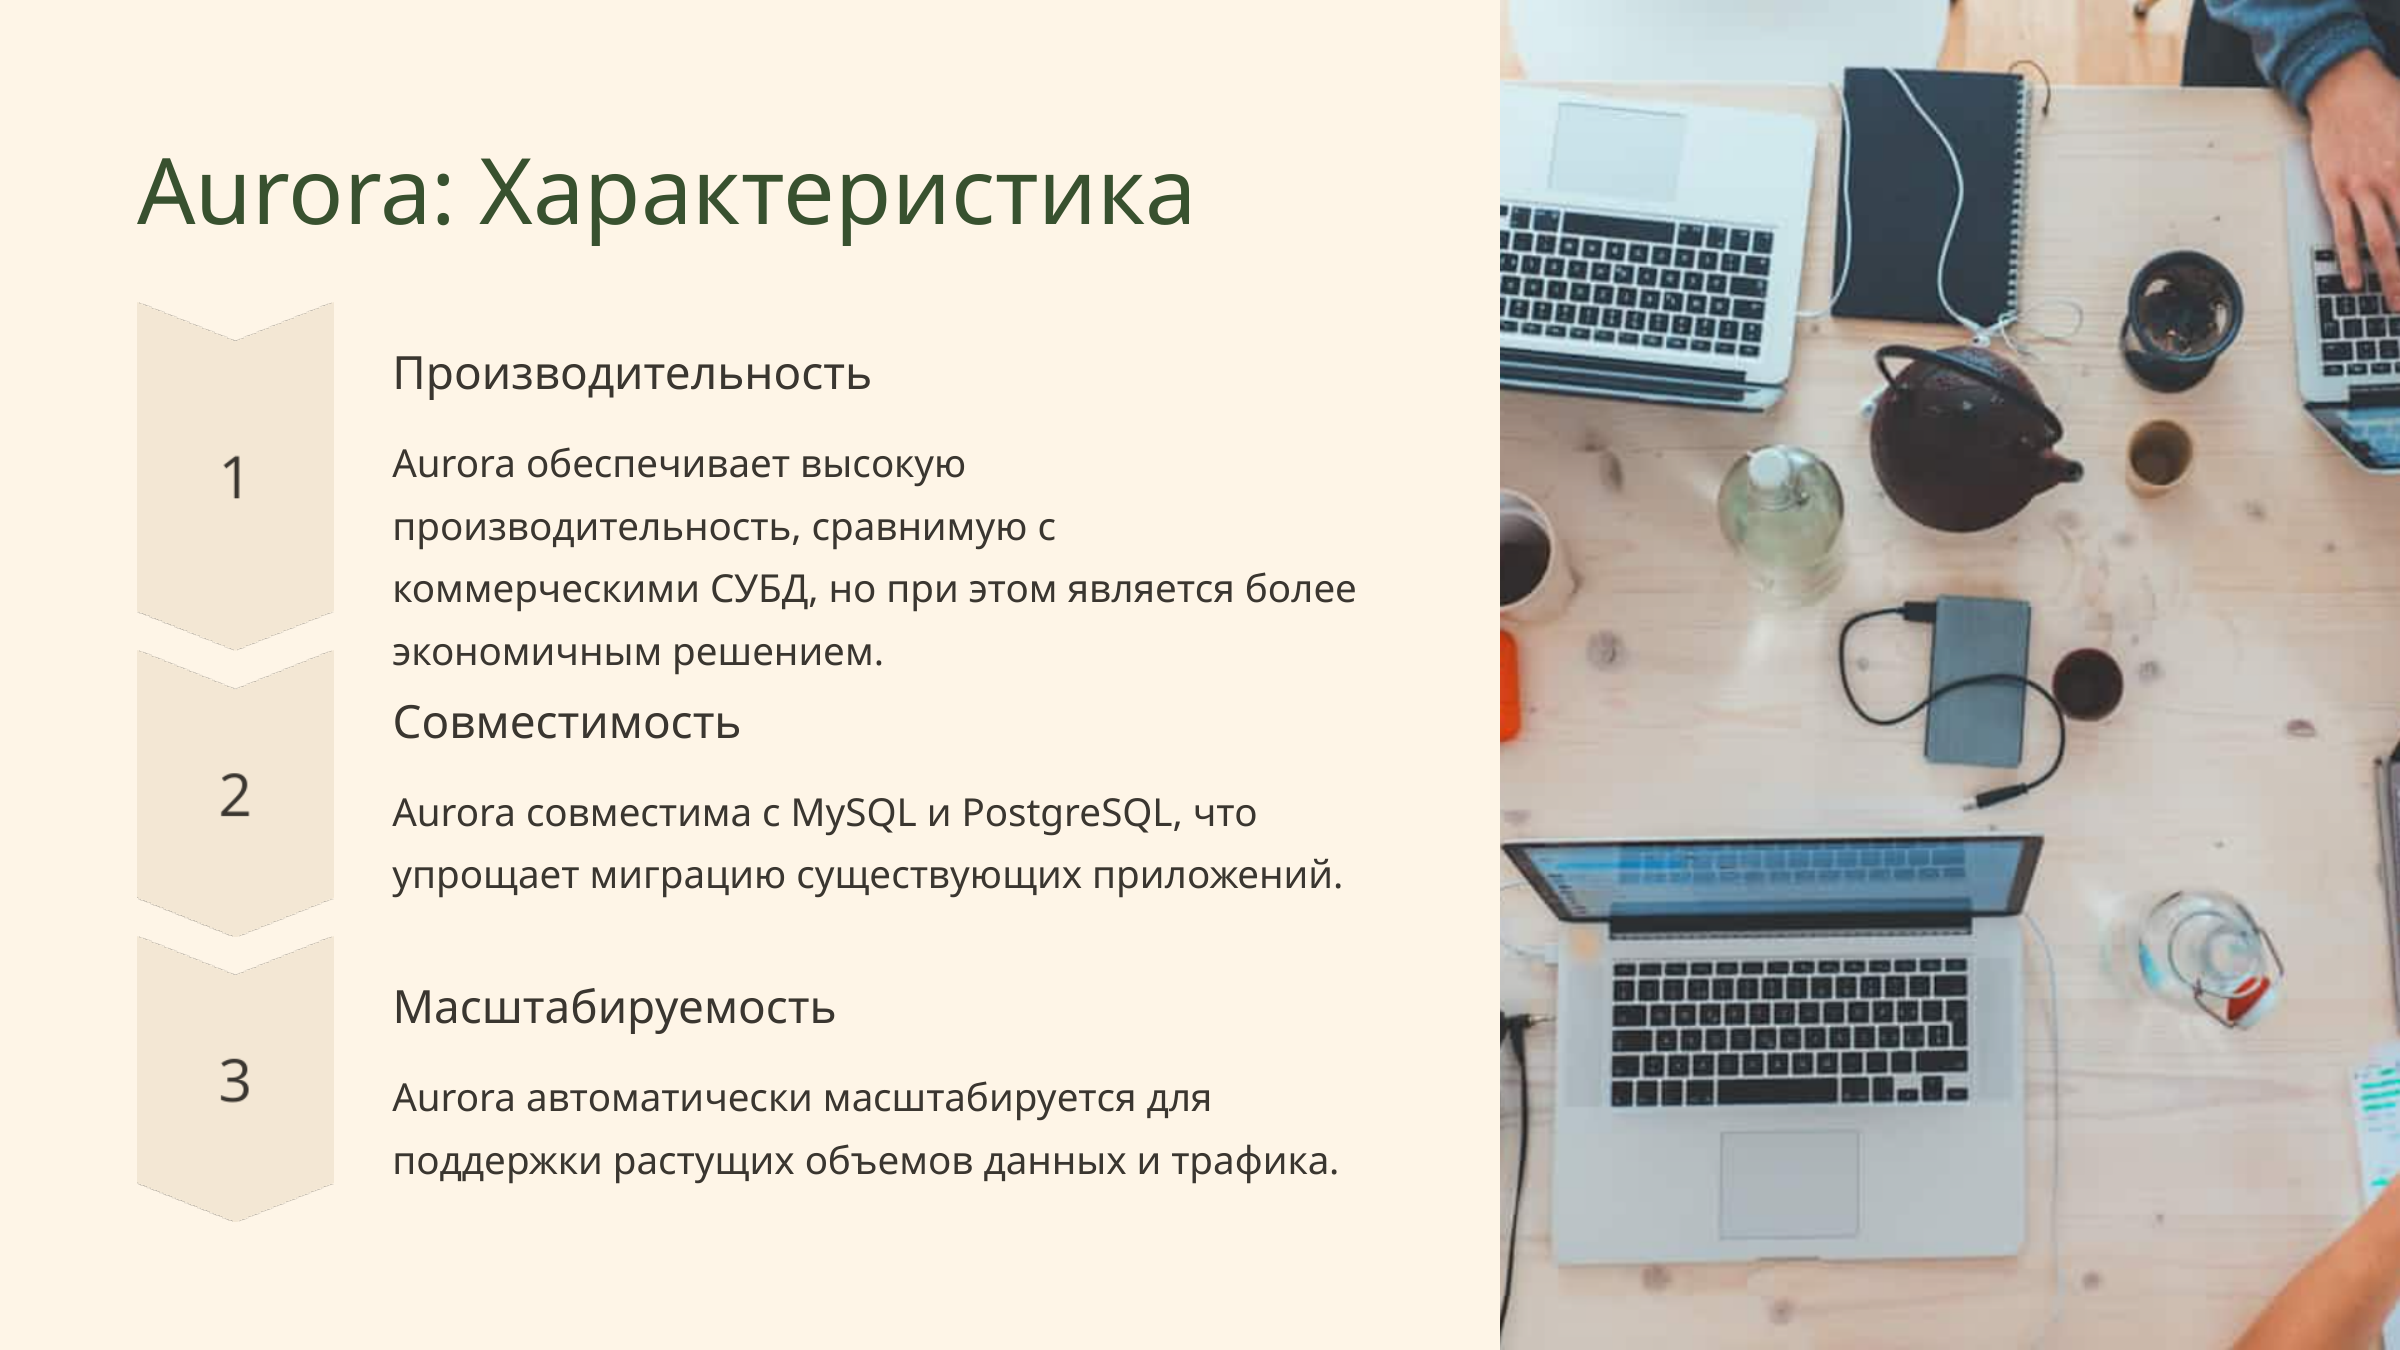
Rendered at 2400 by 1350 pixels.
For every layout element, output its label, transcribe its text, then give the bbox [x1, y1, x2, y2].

picture [1499, 0, 2400, 1350]
picture [137, 302, 334, 1222]
text_box Aurora обеспечивает высокую производительность, сравнимую с коммерческими СУБД, но при этом является более экономичным решением. [392, 423, 1363, 612]
text_box Масштабируемость [392, 975, 855, 1034]
text_box Aurora совместима с MySQL и PostgreSQL, что упрощает миграцию существующих приложений. [392, 771, 1363, 897]
text_box Aurora автоматически масштабируется для поддержки растущих объемов данных и трафика. [392, 1056, 1363, 1183]
text_box Aurora: Характеристика [137, 128, 1198, 244]
text_box Производительность [392, 341, 865, 400]
text_box Совместимость [392, 690, 855, 748]
